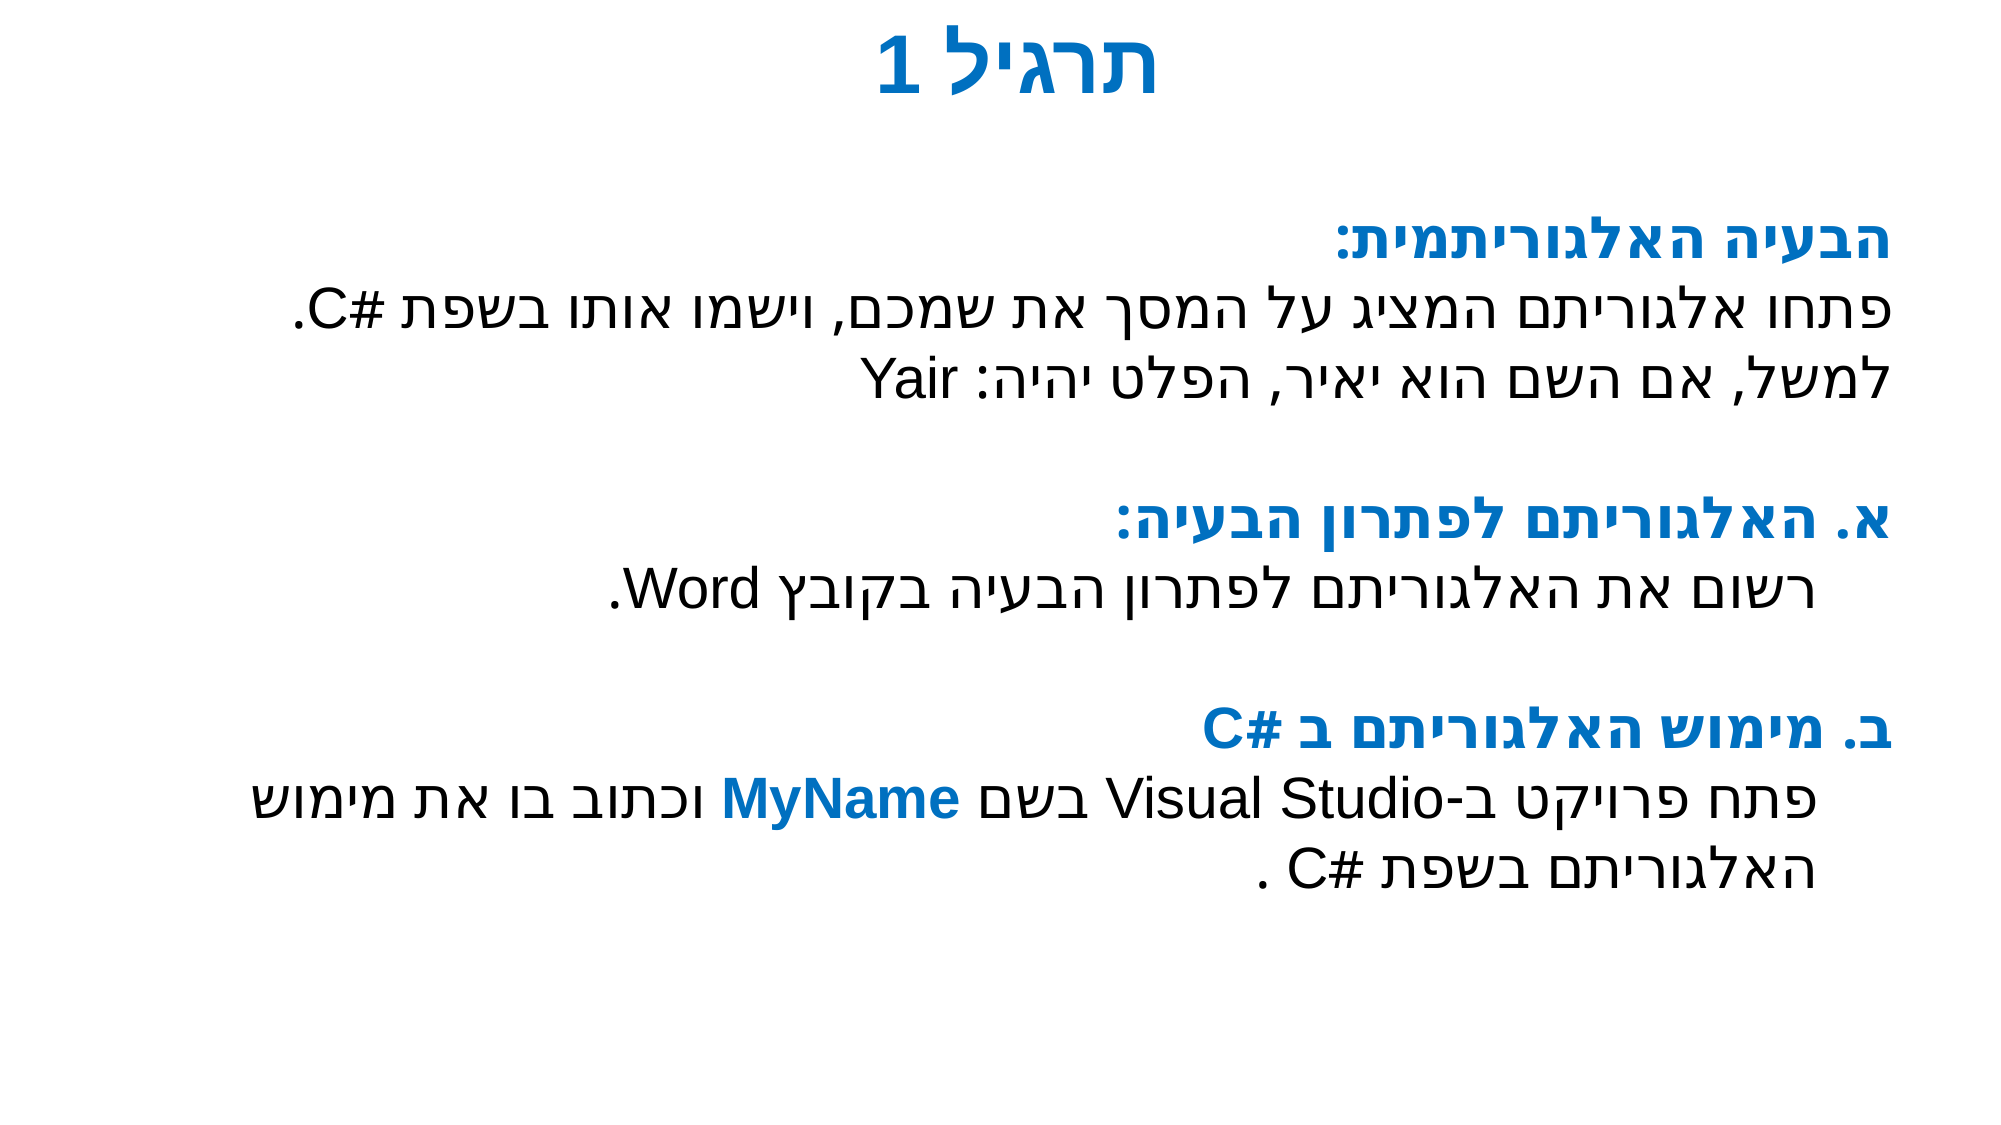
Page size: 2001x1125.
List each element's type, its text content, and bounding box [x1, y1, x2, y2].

title תרגיל 1 [155, 0, 1881, 123]
text_box הבעיה האלגוריתמית: פתחו אלגוריתם המציג על המסך את שמכם, וישמו אותו בשפת #C. למשל, אם השם הוא יאיר, הפלט יהיה: Yair א. האלגוריתם לפתרון הבעיה: רשום את האלגוריתם לפתרון הבעיה בקובץ Word. ב. מימוש האלגוריתם ב #C פתח פרויקט ב-Visual Studio בשם MyName וכתוב בו את מימוש האלגוריתם בשפת #C . [90, 123, 1909, 908]
